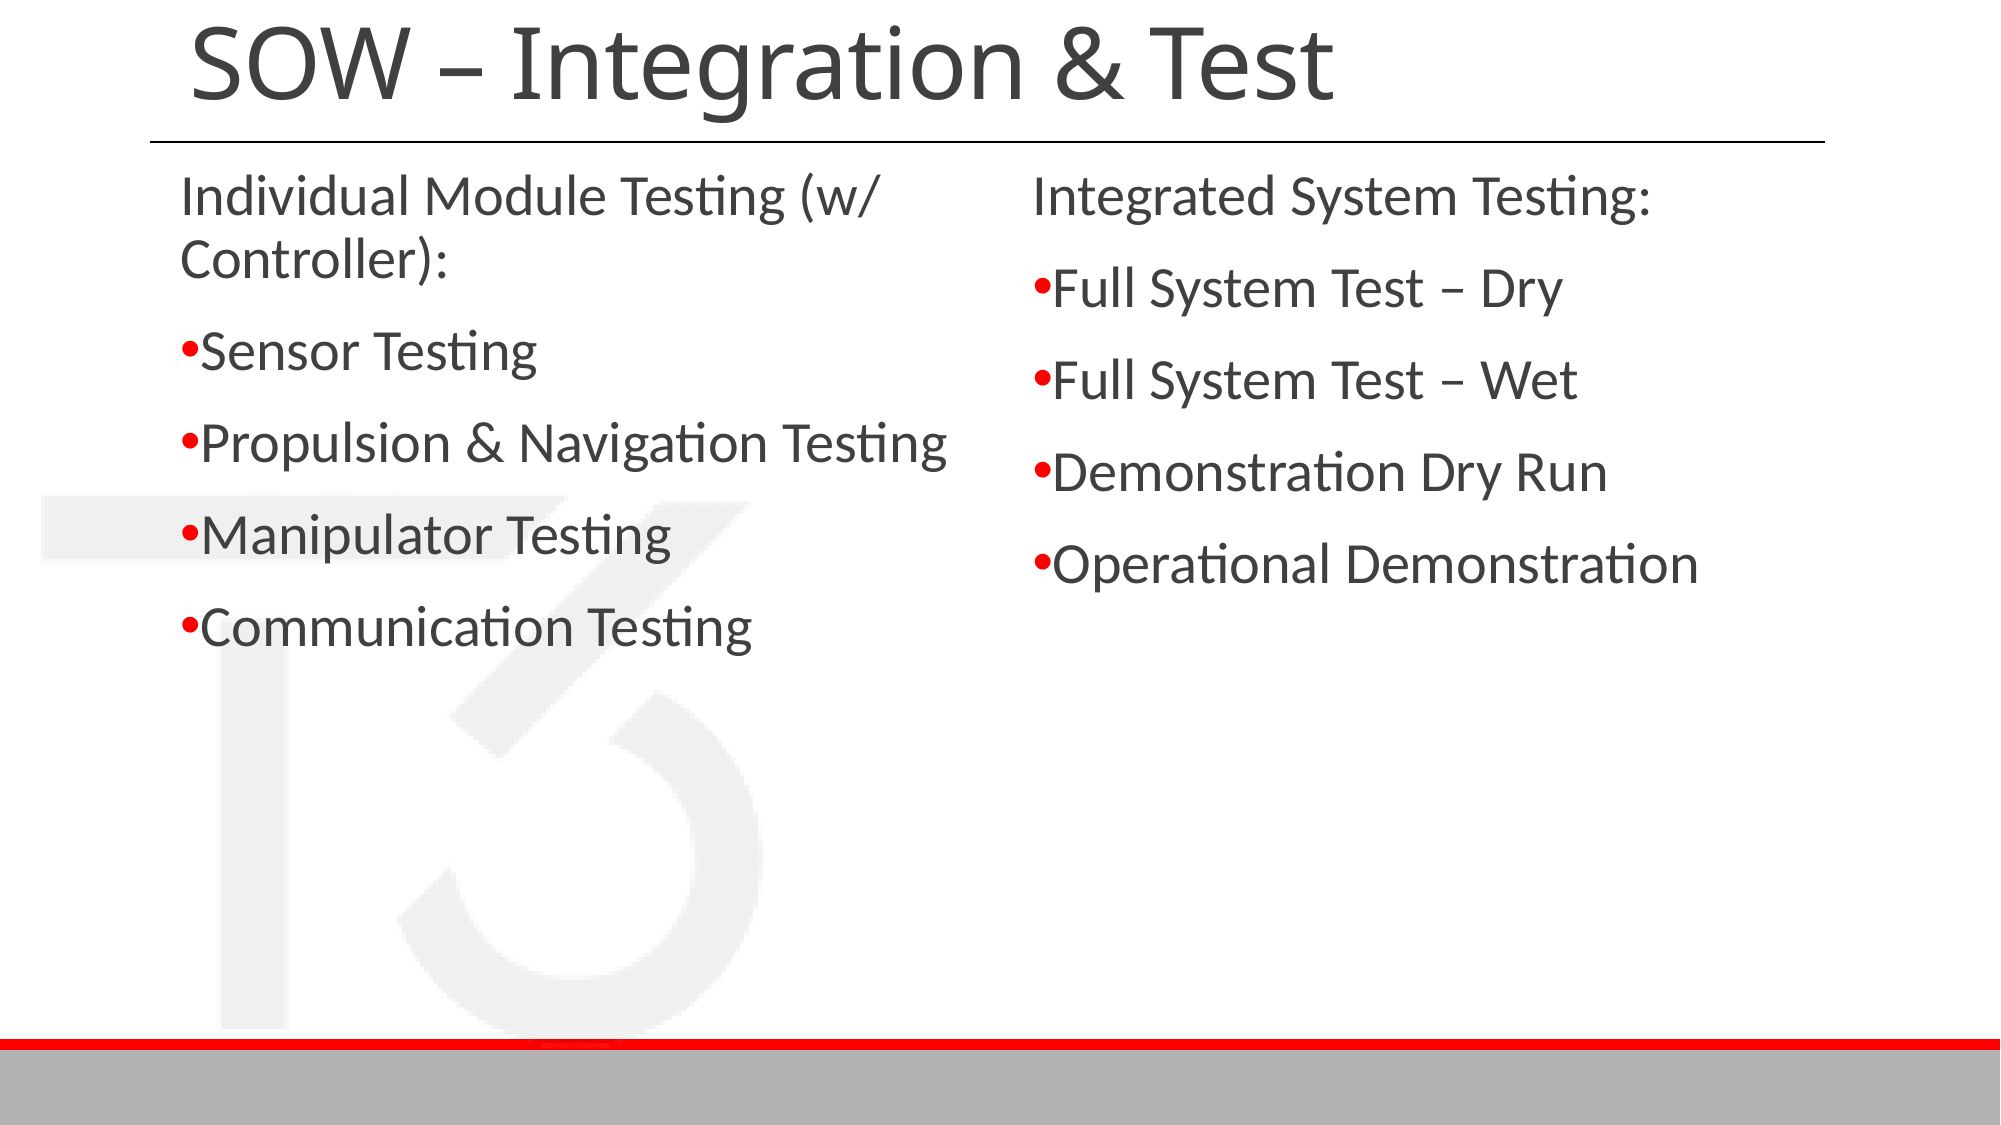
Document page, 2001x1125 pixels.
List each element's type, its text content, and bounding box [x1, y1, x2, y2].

list Individual Module Testing (w/ Controller): Sensor Testing Propulsion & Navigation Testing Manipulator Testing Communication Testing [180, 157, 972, 963]
text_box Integrated System Testing: Full System Test – Dry Full System Test – Wet Demonstration Dry Run Operational Demonstration [1032, 157, 1824, 963]
title SOW – Integration & Test [174, 0, 1825, 128]
